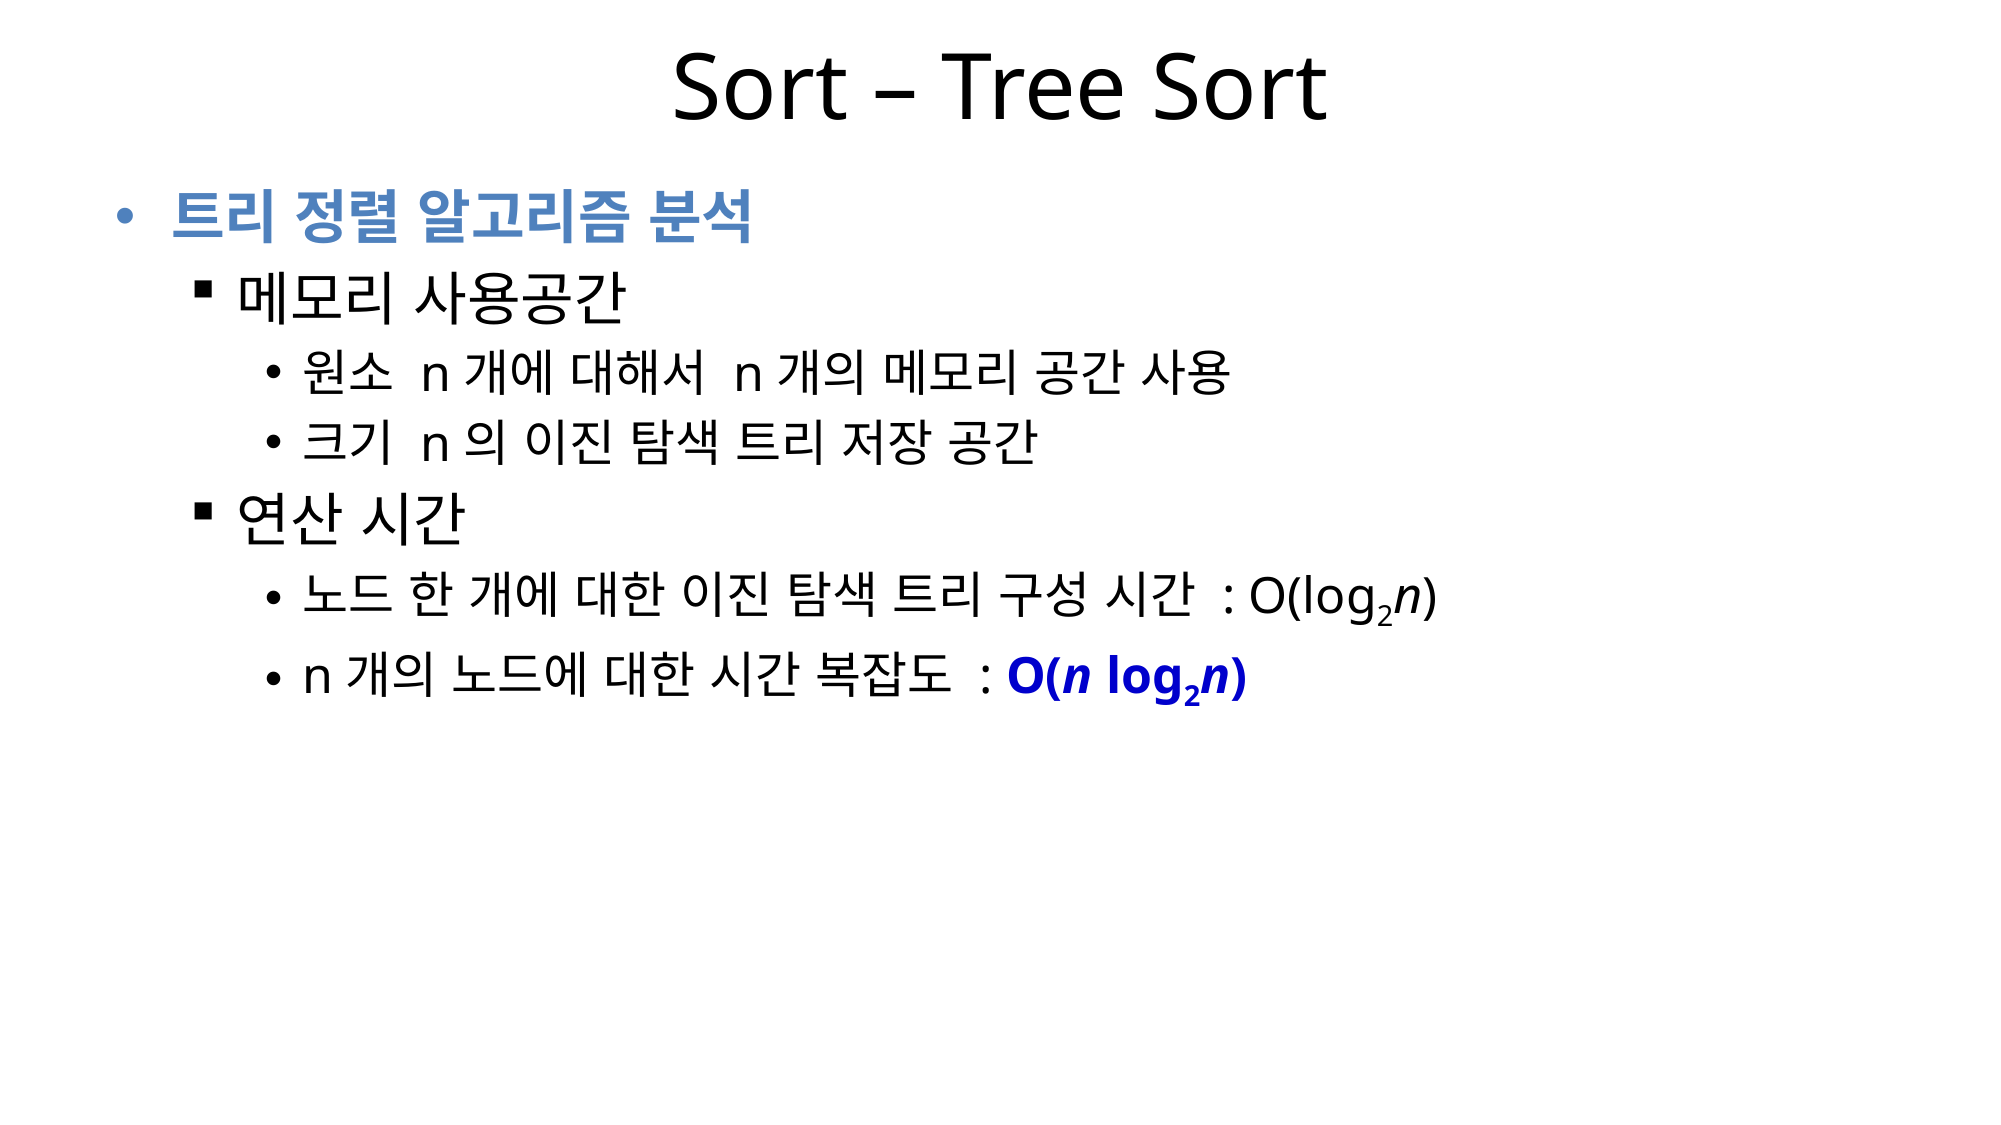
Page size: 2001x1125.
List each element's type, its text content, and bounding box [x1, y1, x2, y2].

list 트리 정렬 알고리즘 분석 메모리 사용공간 원소 n개에 대해서 n개의 메모리 공간 사용 크기 n의 이진 탐색 트리 저장 공간 연산 시간 노드 한 개에 대한 이진 탐색 트리 구성 시간 : O(log2n) n개의 노드에 대한 시간 복잡도 : O(n log2n) [99, 172, 1900, 1024]
title Sort – Tree Sort [99, 19, 1900, 147]
